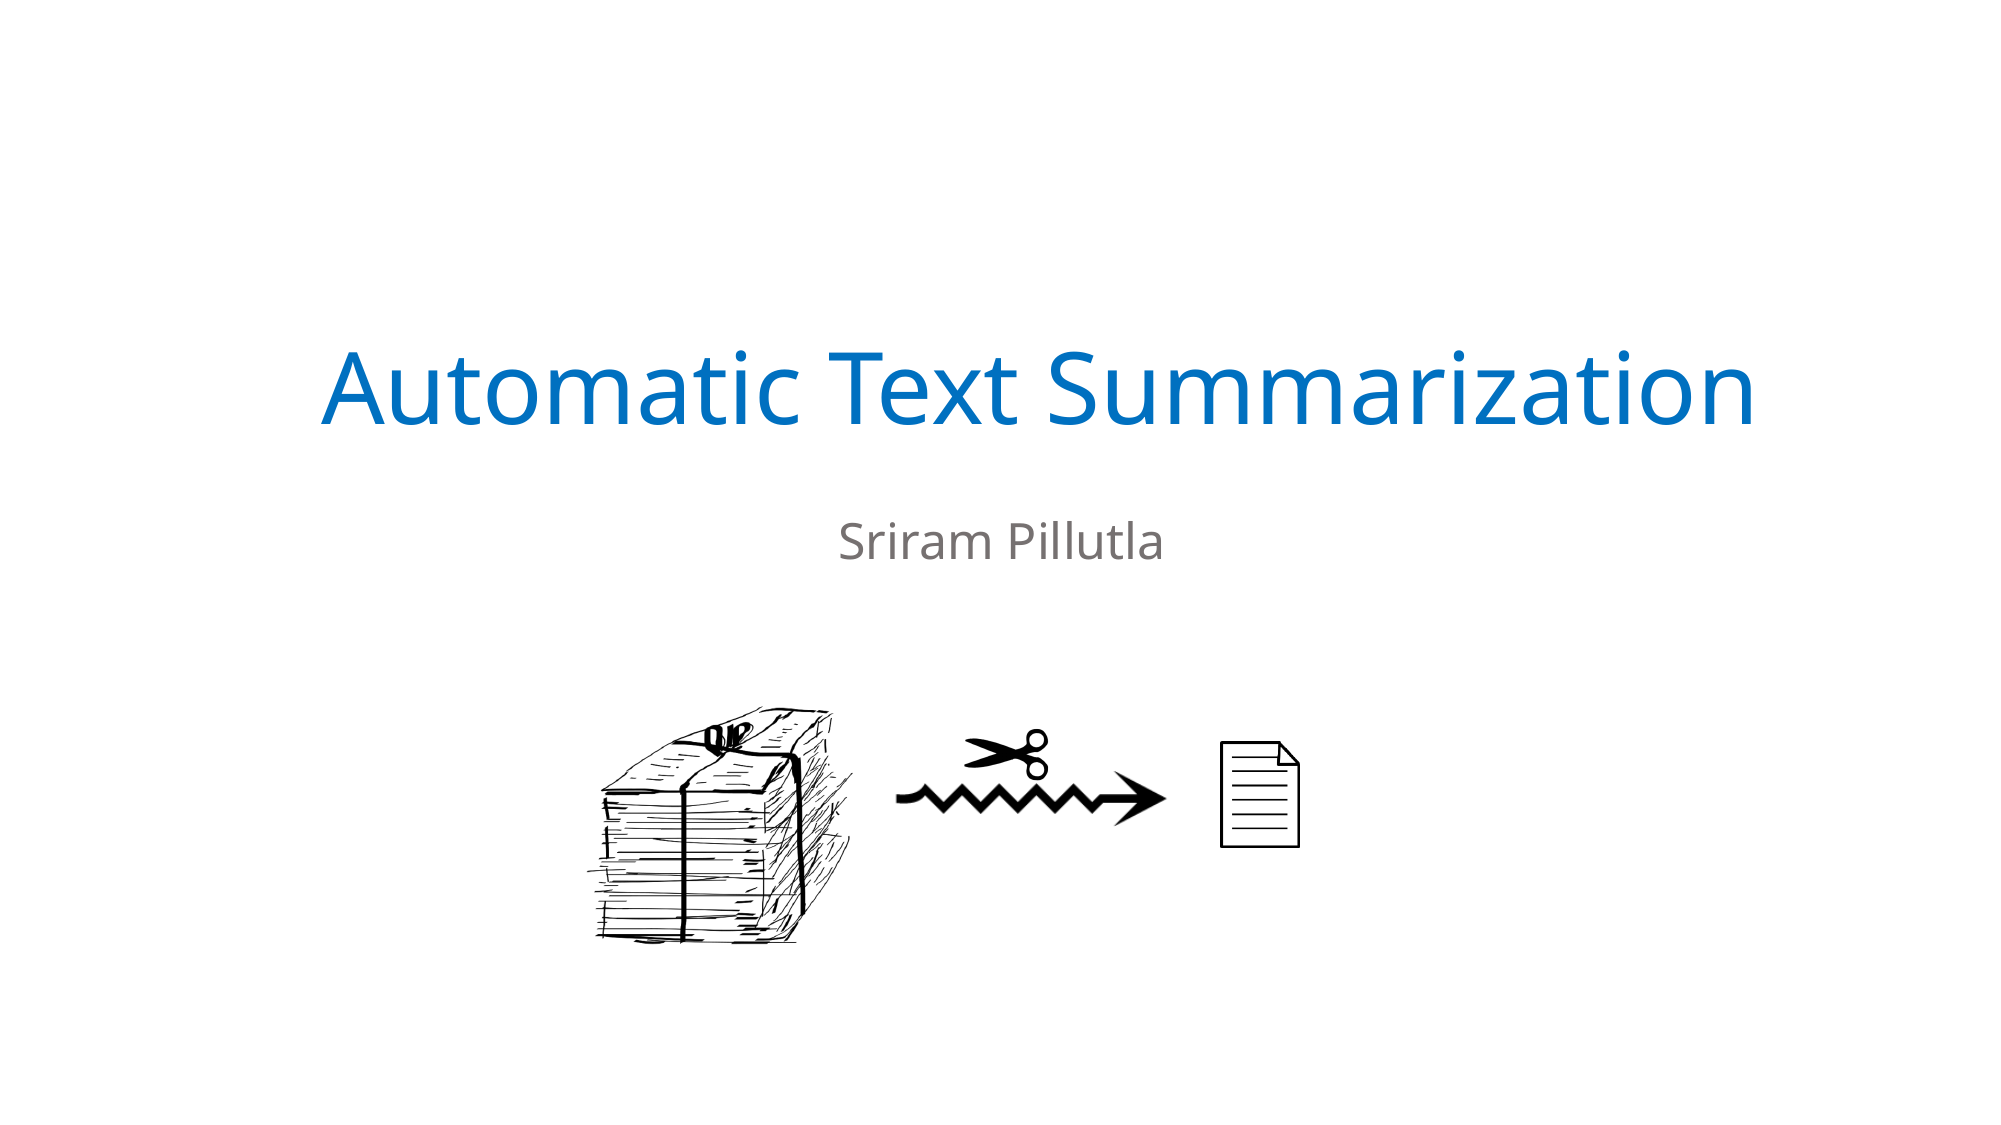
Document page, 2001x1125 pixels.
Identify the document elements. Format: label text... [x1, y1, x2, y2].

title Automatic Text Summarization [221, 299, 1860, 454]
picture [1219, 741, 1300, 848]
picture [539, 634, 1196, 963]
subtitle Sriram Pillutla [252, 508, 1753, 781]
